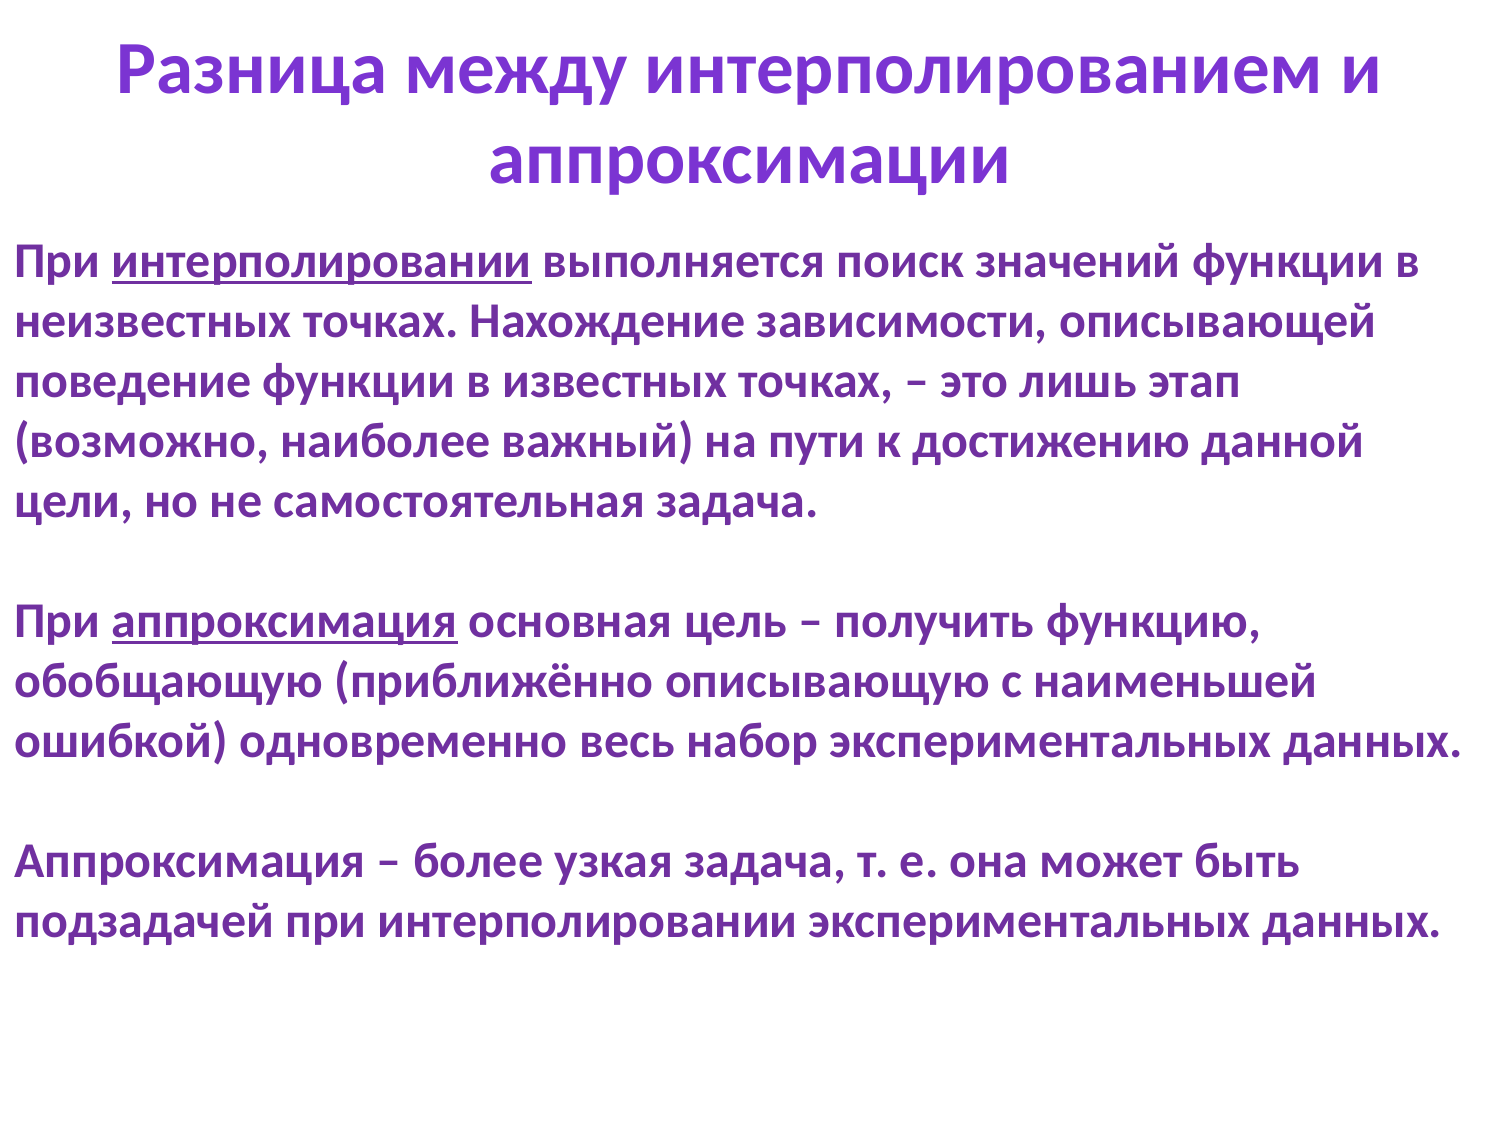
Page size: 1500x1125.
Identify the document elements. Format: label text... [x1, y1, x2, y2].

text_box Разница между интерполированием и аппроксимации [0, 11, 1500, 207]
text_box При интерполировании выполняется поиск значений функции в неизвестных точках. Нахождение зависимости, описывающей поведение функции в известных точках, – это лишь этап (возможно, наиболее важный) на пути к достижению данной цели, но не самостоятельная задача. При аппроксимация основная цель – получить функцию, обобщающую (приближённо описывающую с наименьшей ошибкой) одновременно весь набор экспериментальных данных. Аппроксимация – более узкая задача, т. е. она может быть подзадачей при интерполировании экспериментальных данных. [0, 219, 1500, 955]
